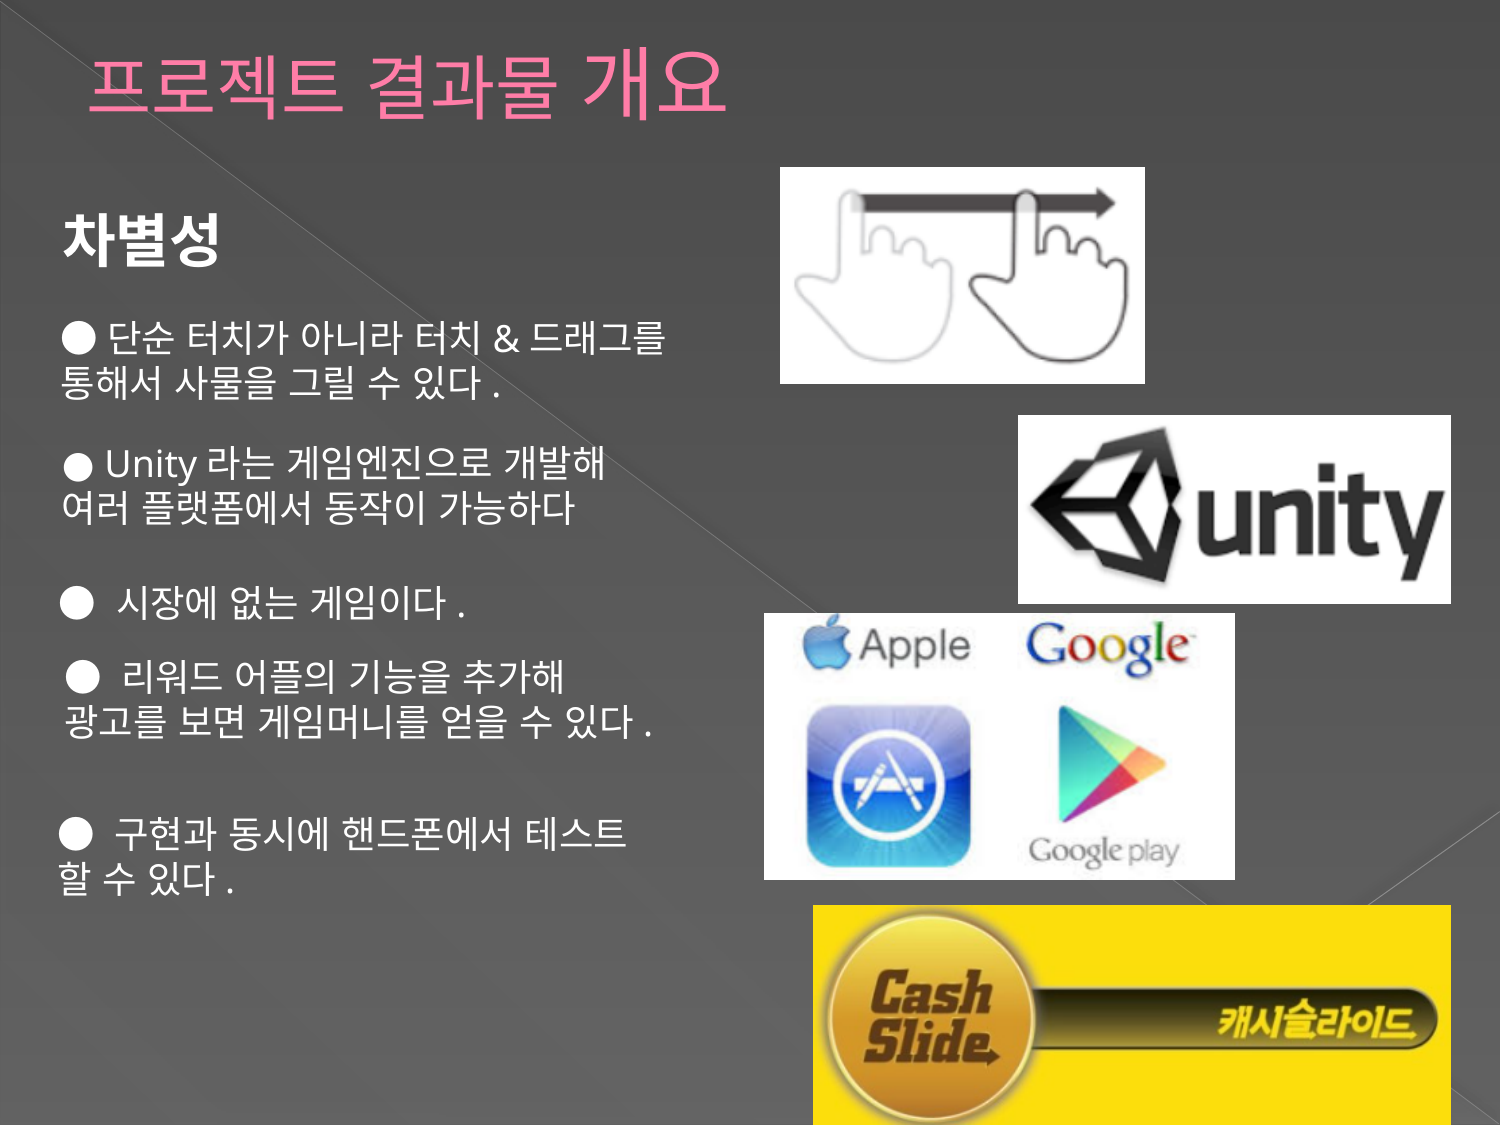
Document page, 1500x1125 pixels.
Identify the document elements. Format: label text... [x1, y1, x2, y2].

picture [780, 167, 1145, 384]
picture [764, 613, 1235, 880]
text_box ● 리워드 어플의 기능을 추가해 광고를 보면 게임머니를 얻을 수 있다. [49, 646, 693, 752]
title 프로젝트 결과물 개요 [0, 0, 910, 164]
text_box ● 시장에 없는 게임이다. [44, 573, 688, 633]
text_box ● Unity라는 게임엔진으로 개발해 여러 플랫폼에서 동작이 가능하다 [47, 432, 691, 583]
text_box ●단순 터치가 아니라 터치&드래그를 통해서 사물을 그릴 수 있다. [45, 307, 690, 458]
text_box 차별성 [47, 196, 367, 281]
picture [1017, 415, 1452, 604]
picture [812, 904, 1452, 1125]
text_box ● 구현과 동시에 핸드폰에서 테스트 할 수 있다. [42, 803, 686, 954]
